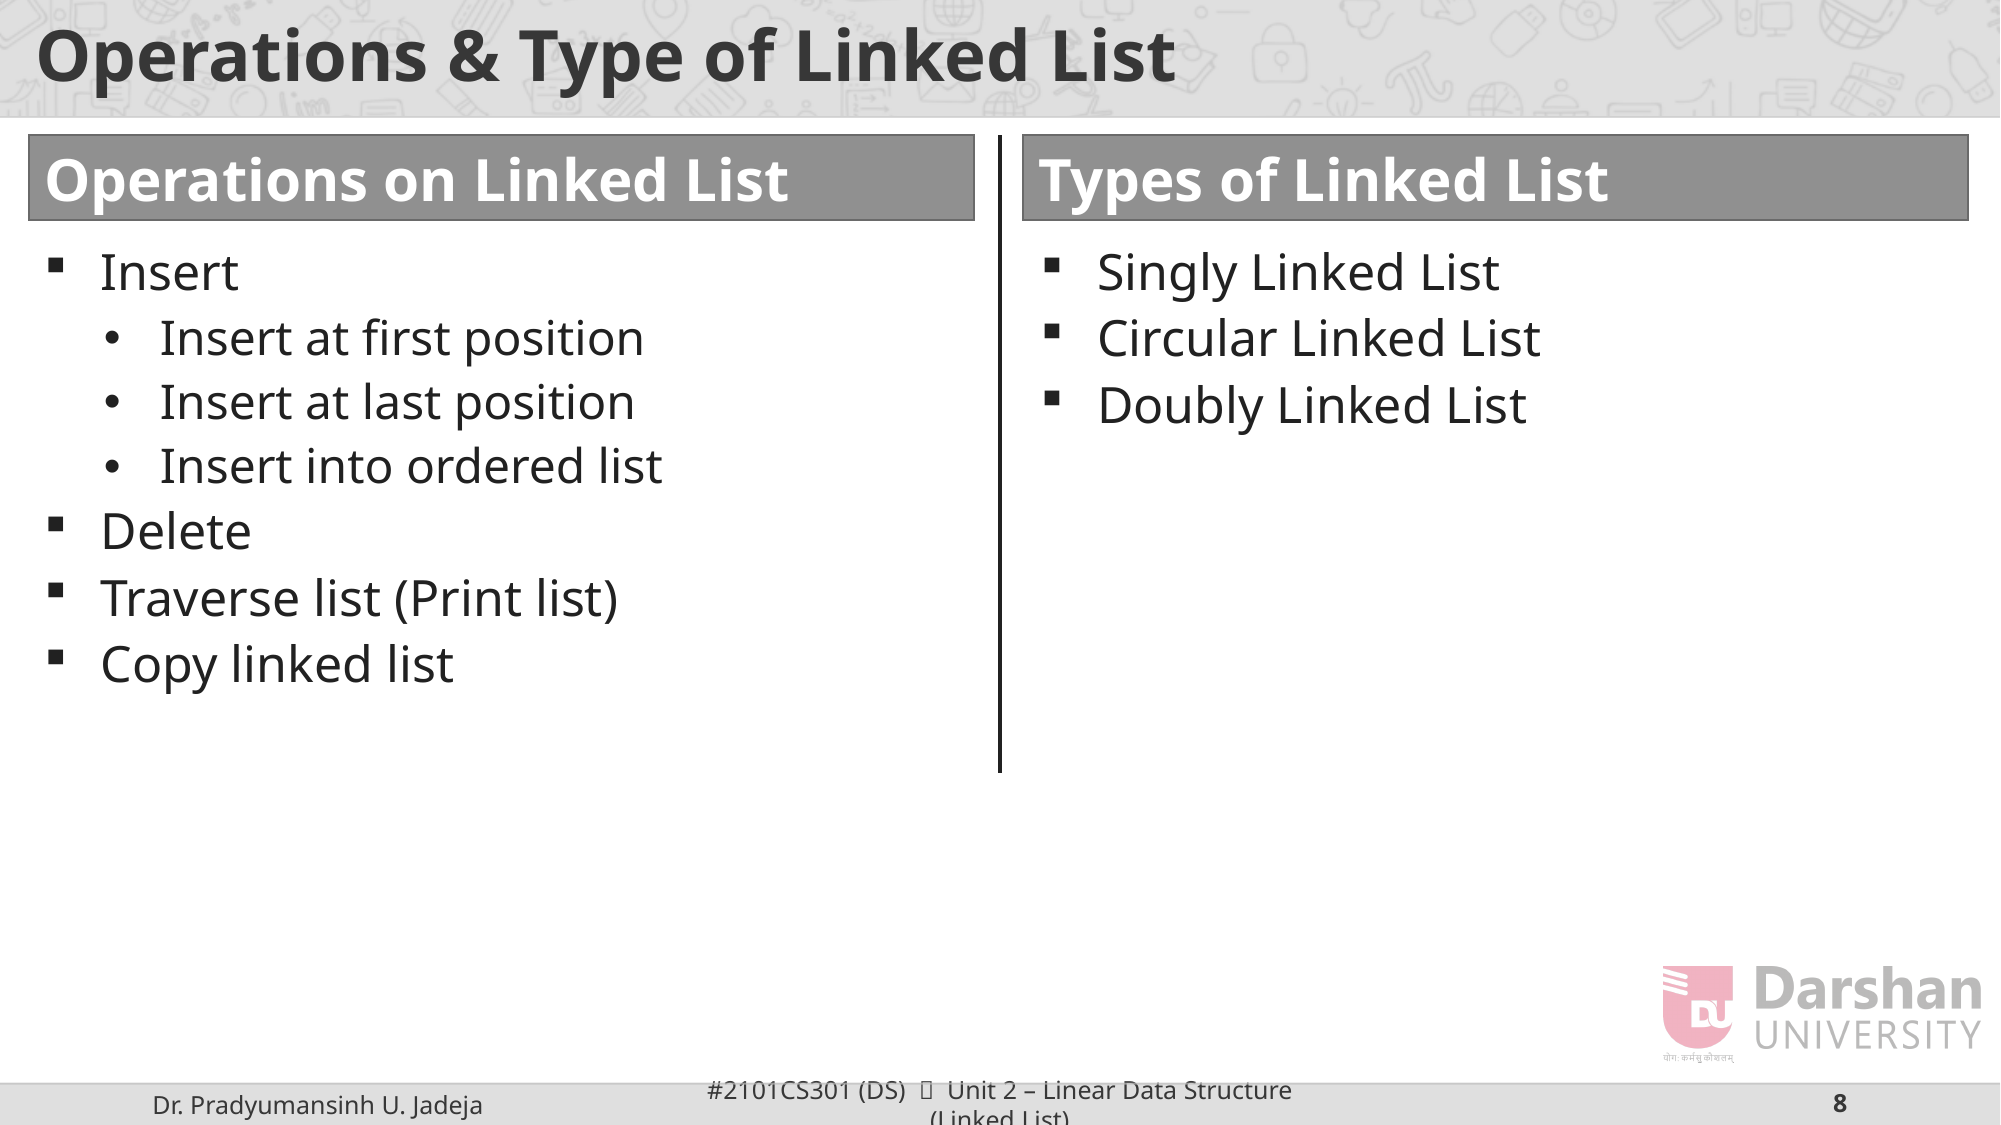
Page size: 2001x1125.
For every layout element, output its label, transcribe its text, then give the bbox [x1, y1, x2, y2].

text_box Insert Insert at first position Insert at last position Insert into ordered list Delete Traverse list (Print list) Copy linked list [29, 239, 705, 728]
text_box Singly Linked List Circular Linked List Doubly Linked List [1025, 239, 1589, 478]
title Operations & Type of Linked List [0, 0, 2000, 117]
text_box LAST [1663, 966, 1981, 1063]
text_box Operations on Linked List [28, 134, 975, 221]
text_box Types of Linked List [1022, 134, 1969, 221]
